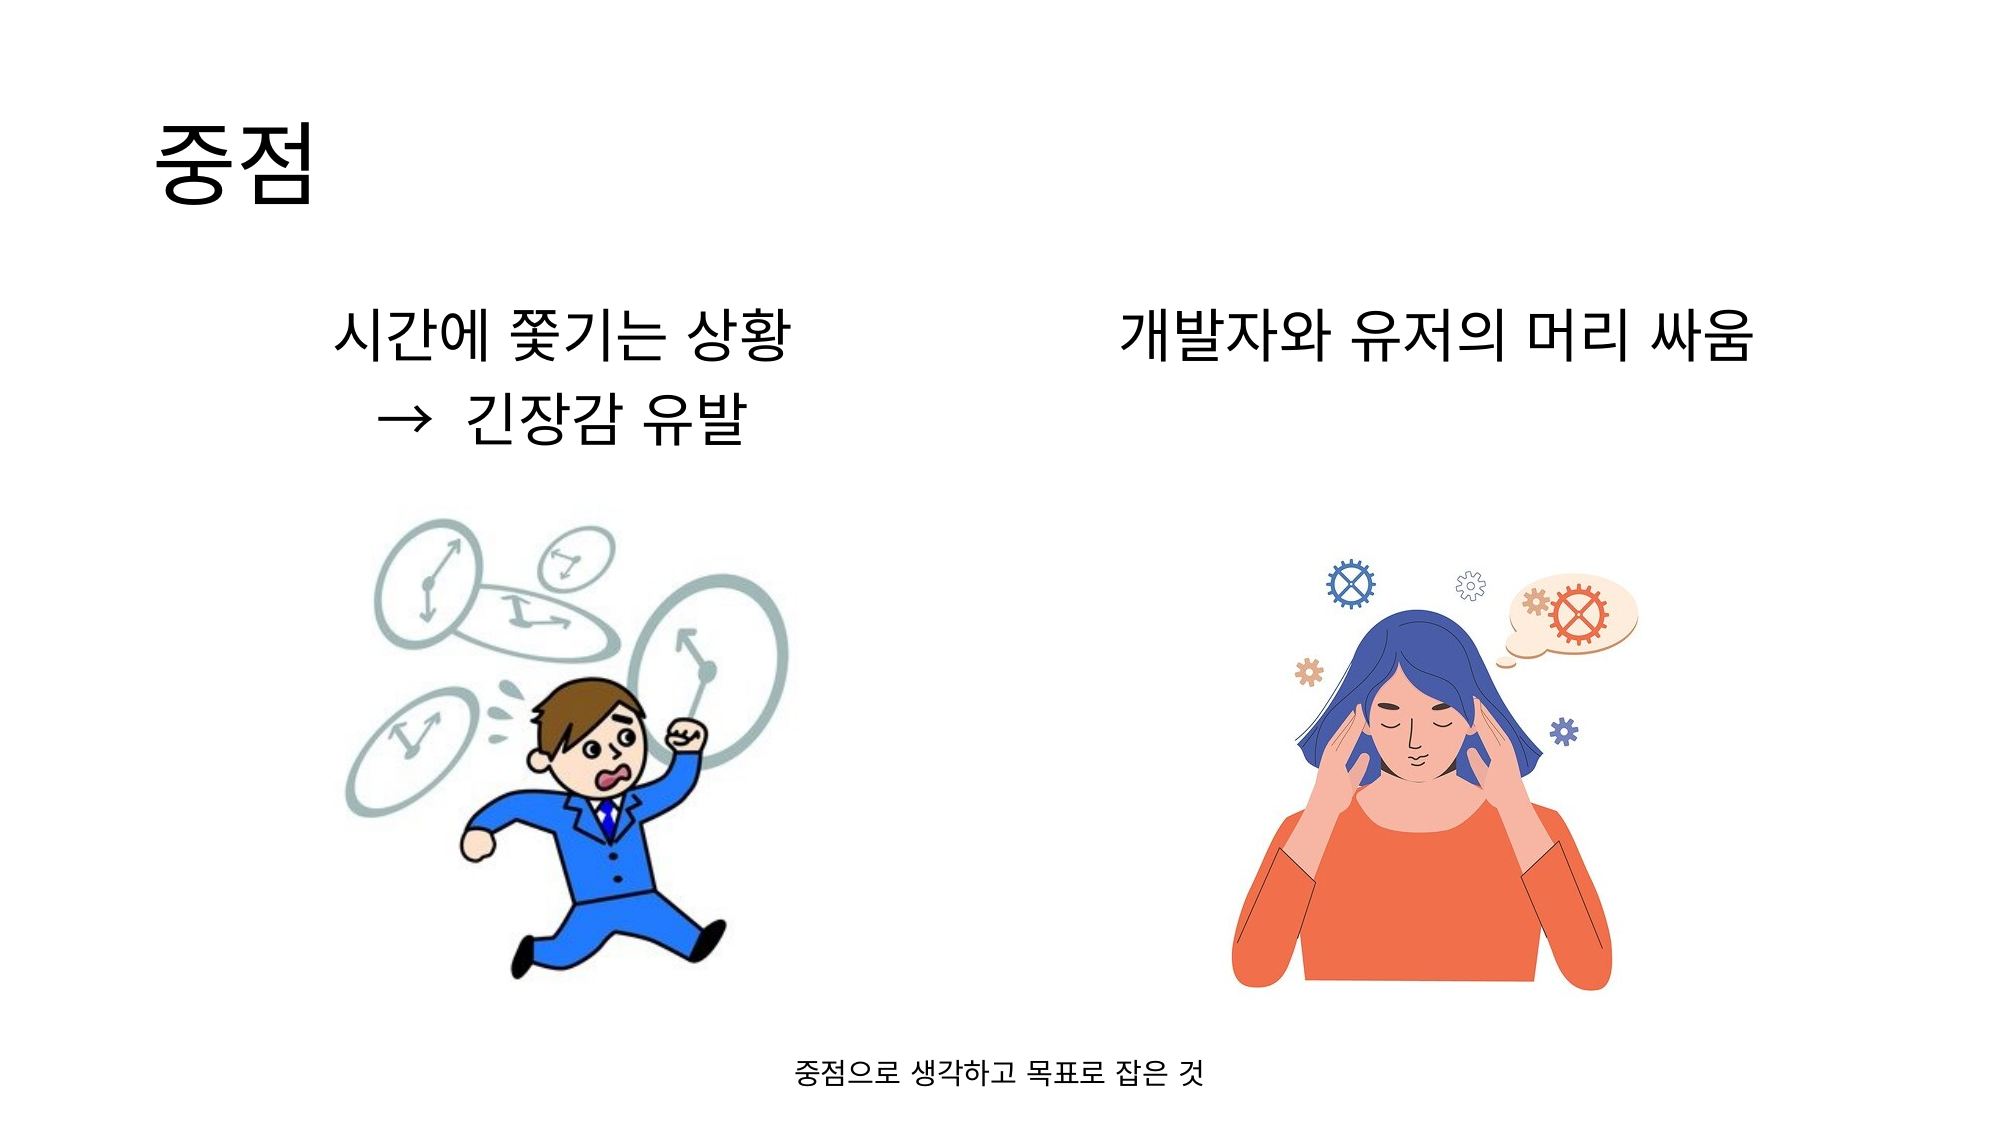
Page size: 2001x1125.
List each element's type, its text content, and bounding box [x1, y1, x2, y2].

picture [296, 481, 829, 1014]
picture [1078, 534, 1797, 1014]
footer 중점으로 생각하고 목표로 잡은 것 [662, 1042, 1338, 1103]
list 개발자와 유저의 머리 싸움 [1012, 299, 1863, 1014]
title 중점 [137, 59, 1863, 278]
list 시간에 쫓기는 상황 → 긴장감 유발 [137, 299, 988, 1014]
